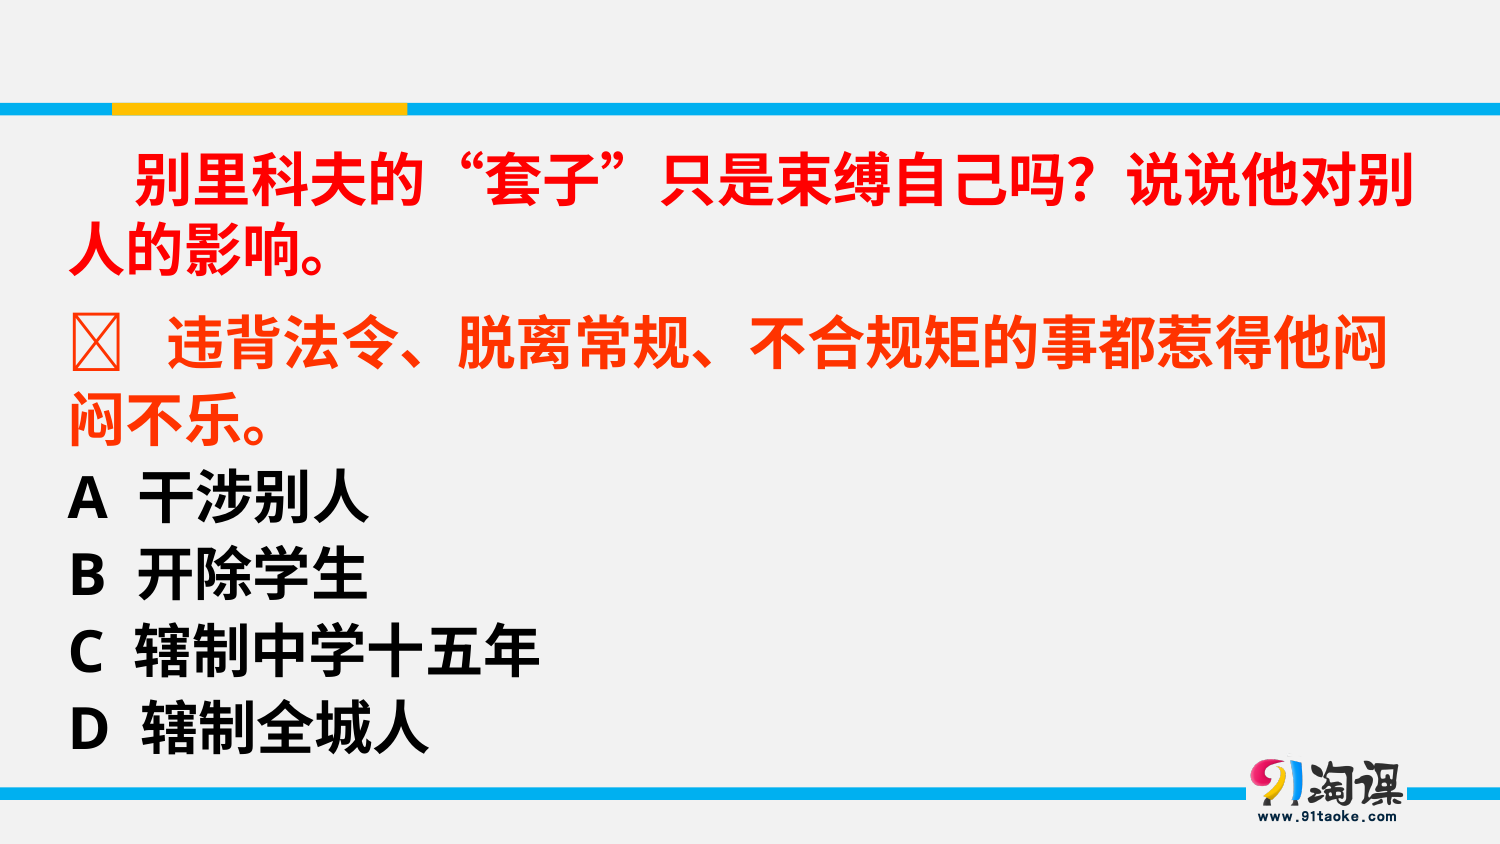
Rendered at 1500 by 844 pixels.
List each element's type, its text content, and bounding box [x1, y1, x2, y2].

picture [1245, 769, 1408, 832]
text_box 别里科夫的“套子”只是束缚自己吗？说说他对别人的影响。 [53, 135, 1442, 291]
text_box  违背法令、脱离常规、不合规矩的事都惹得他闷闷不乐。 A 干涉别人 B 开除学生 C 辖制中学十五年 D 辖制全城人 [53, 291, 1462, 769]
